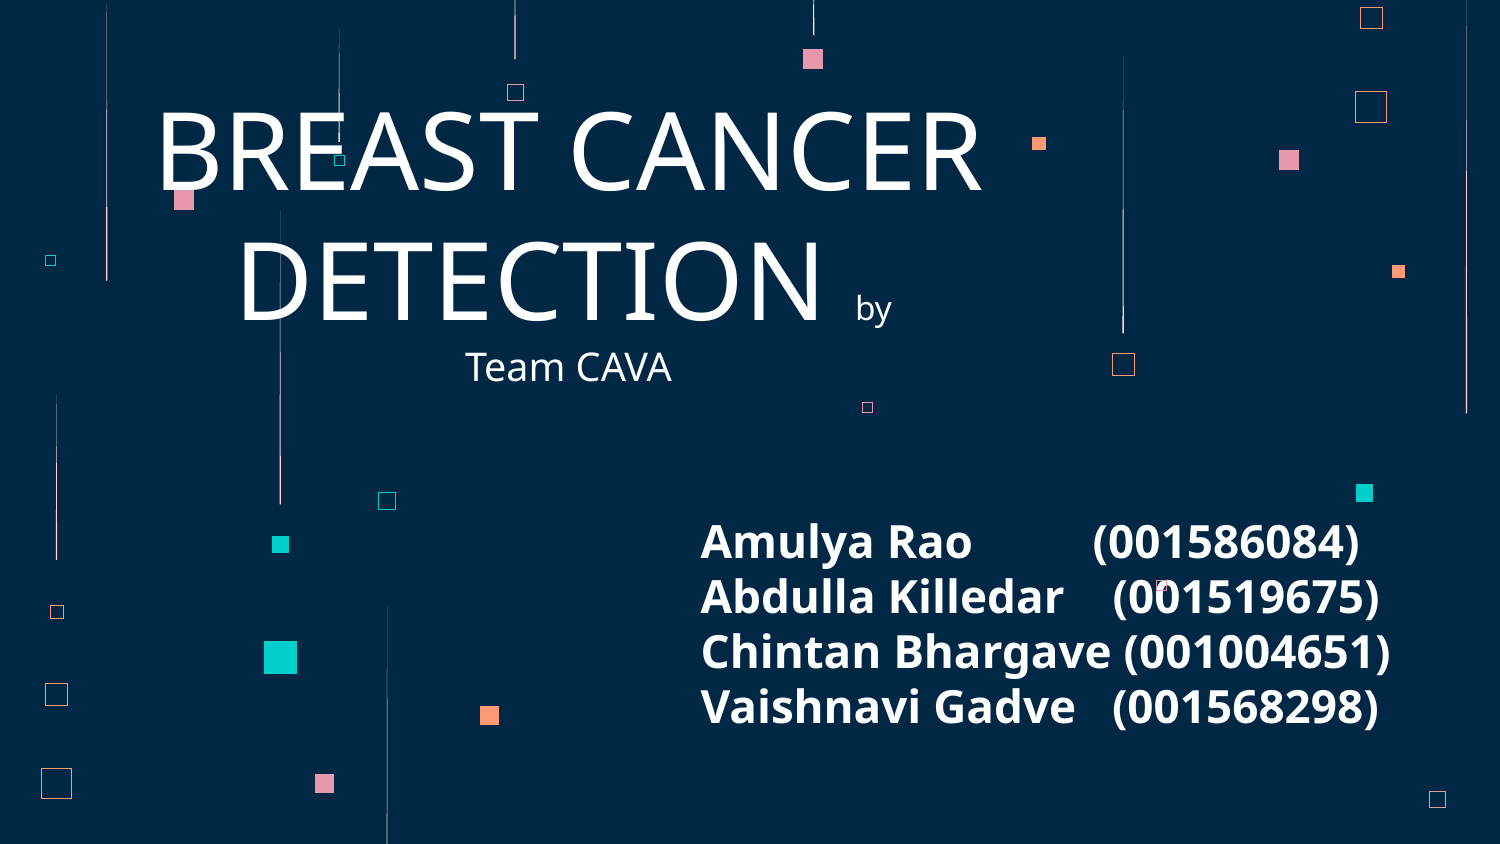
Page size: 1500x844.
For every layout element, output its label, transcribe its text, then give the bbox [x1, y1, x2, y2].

title BREAST CANCER DETECTION by Team CAVA [74, 67, 1063, 405]
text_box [263, 209, 297, 675]
text_box [479, 705, 500, 726]
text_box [1111, 55, 1135, 376]
text_box [1032, 137, 1046, 151]
text_box [314, 773, 335, 794]
subtitle Amulya Rao (001586084) Abdulla Killedar (001519675) Chintan Bhargave (001004651) Vaishnavi Gadve (001568298) [685, 497, 1419, 746]
